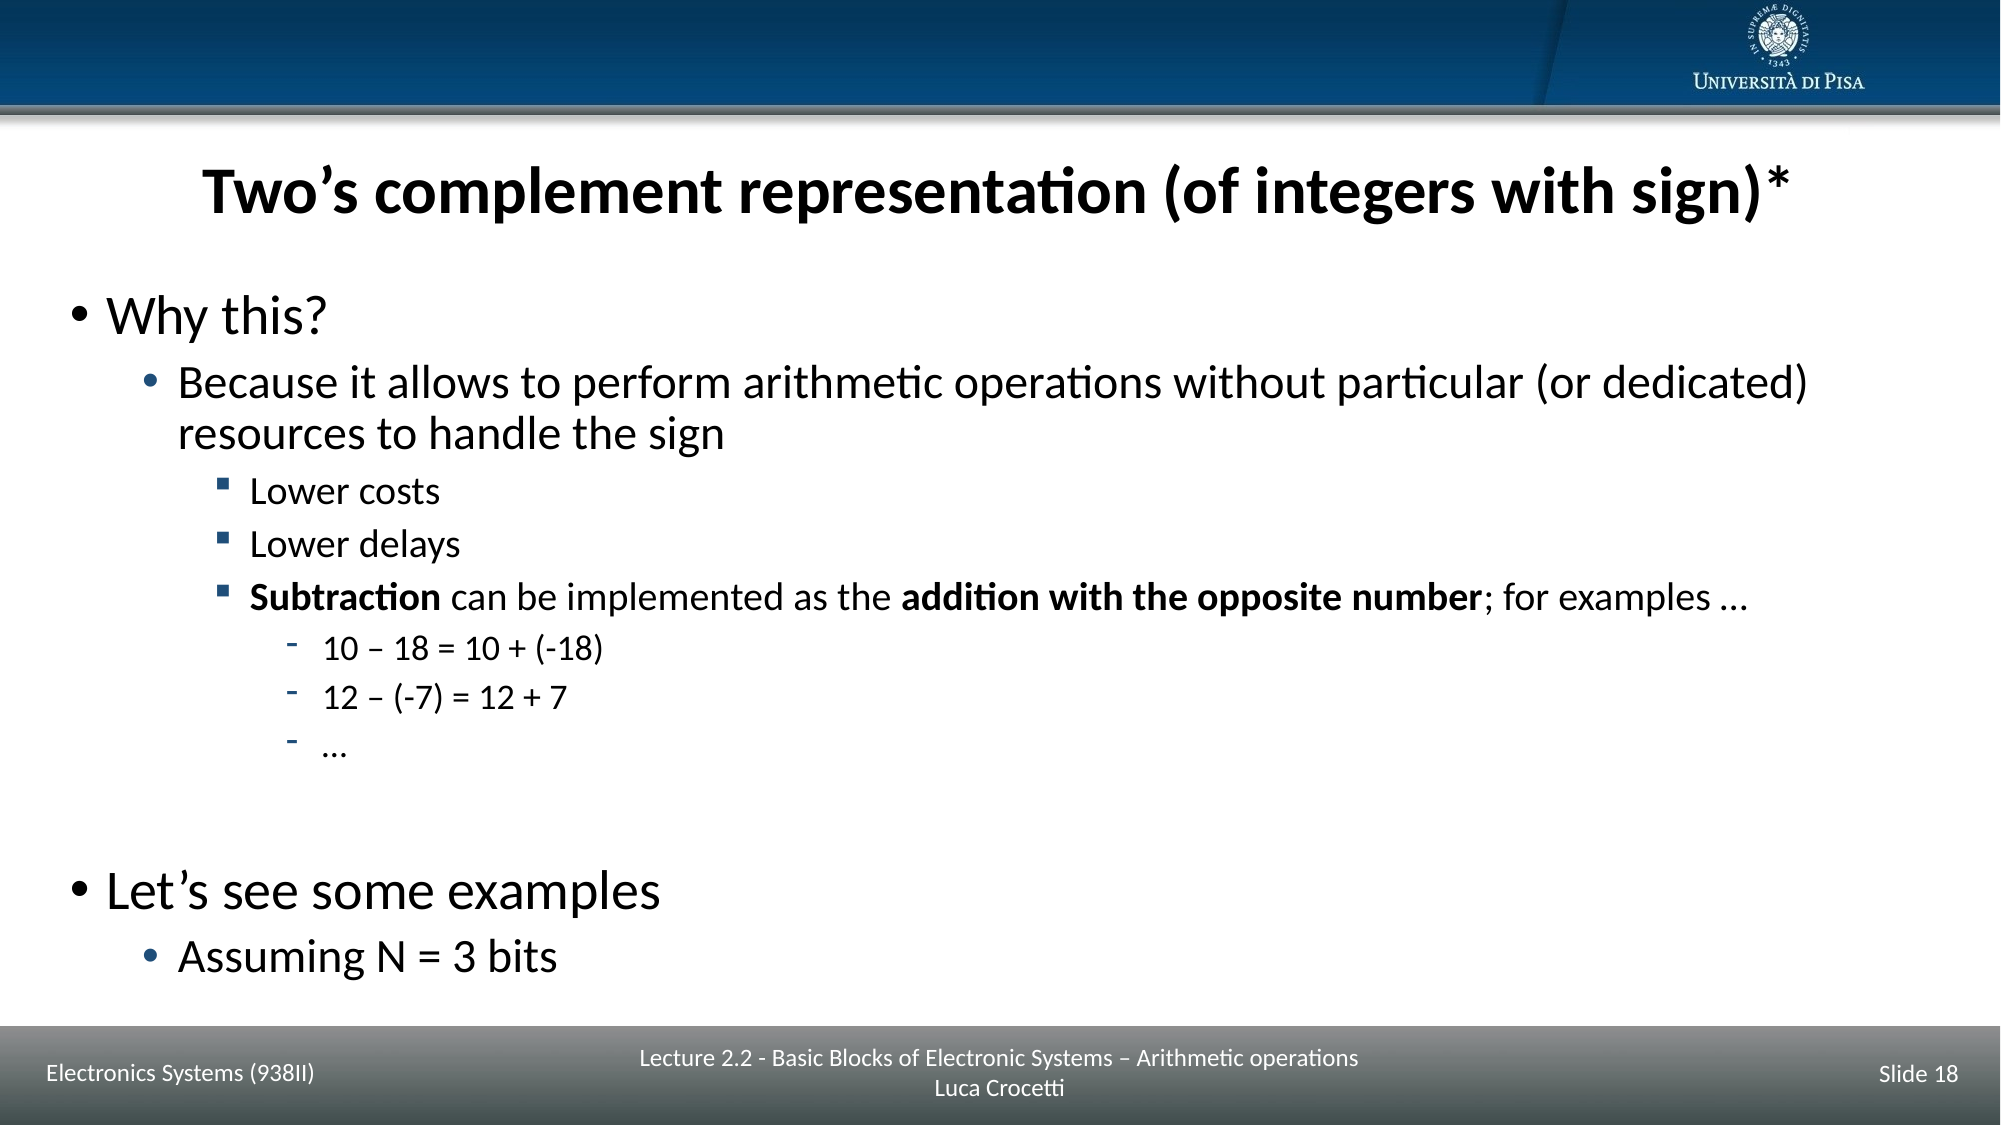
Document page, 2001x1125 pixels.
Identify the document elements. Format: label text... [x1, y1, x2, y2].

list Why this? Because it allows to perform arithmetic operations without particular (or dedicated) resources to handle the sign Lower costs Lower delays Subtraction can be implemented as the addition with the opposite number; for examples … 10 – 18 = 10 + (-18) 12 – (-7) = 12 + 7 … Let’s see some examples Assuming N = 3 bits [55, 278, 1945, 993]
picture [0, 0, 2001, 1125]
title Two’s complement representation (of integers with sign)* [55, 138, 1945, 244]
